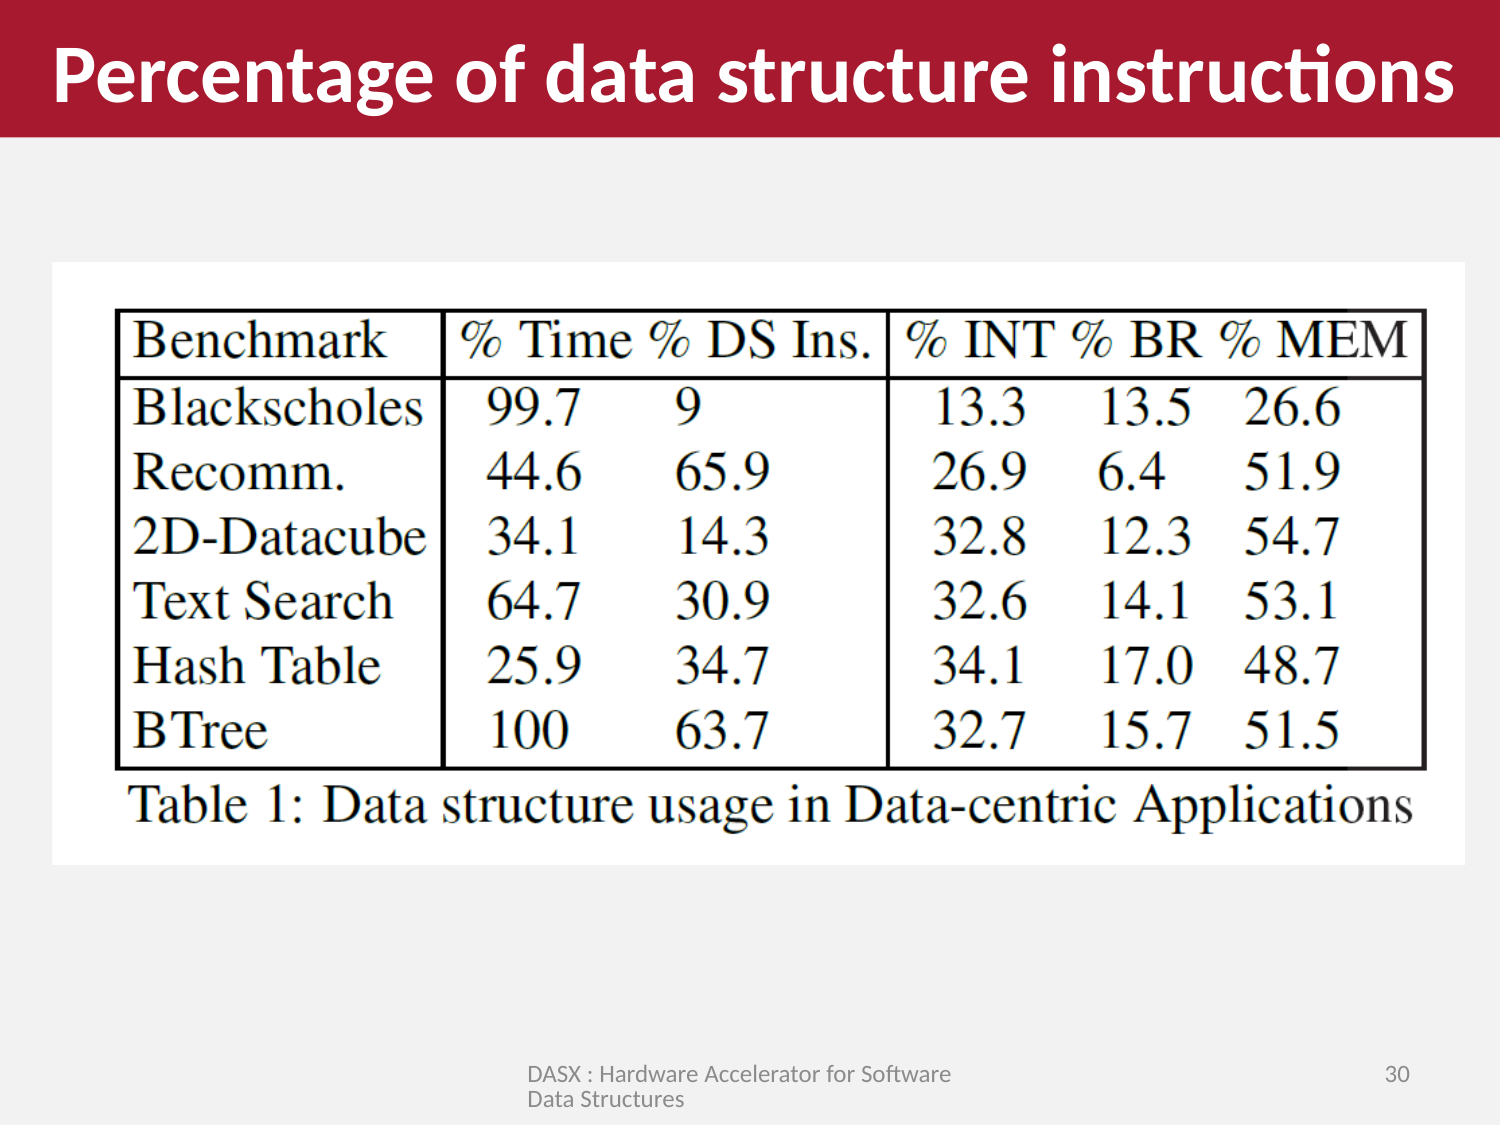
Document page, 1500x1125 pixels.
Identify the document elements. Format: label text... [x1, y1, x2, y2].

footer DASX : Hardware Accelerator for Software Data Structures [512, 1042, 988, 1103]
text_box Percentage of data structure instructions [0, 0, 1500, 139]
picture [52, 262, 1466, 865]
slide_number 30 [1074, 1042, 1425, 1103]
